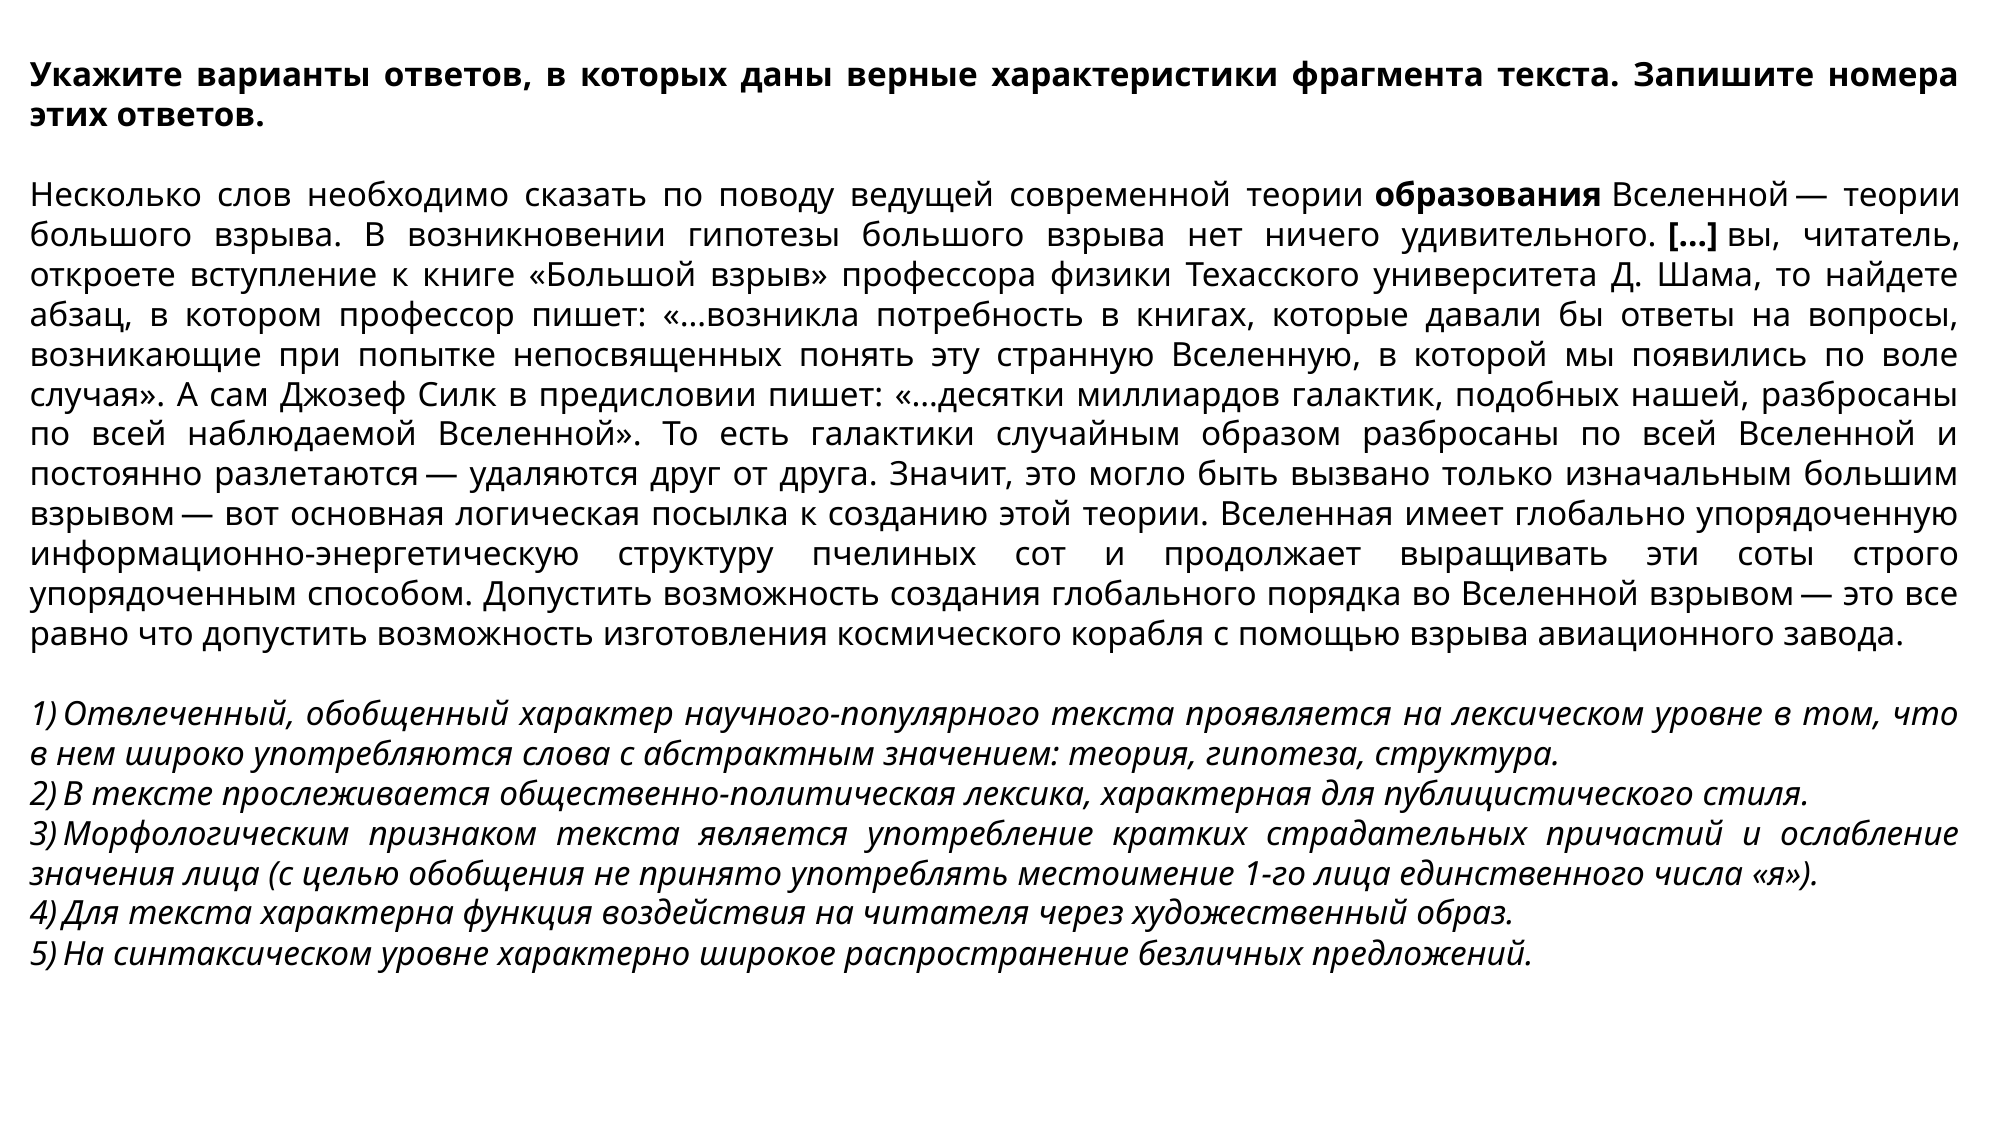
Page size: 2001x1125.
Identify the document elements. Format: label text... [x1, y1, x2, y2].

text_box Укажите варианты ответов, в которых даны верные характеристики фрагмента текста. Запишите номера этих ответов. Несколько слов необходимо сказать по поводу ведущей современной теории образования Вселенной — теории большого взрыва. В возникновении гипотезы большого взрыва нет ничего удивительного. […] вы, читатель, откроете вступление к книге «Большой взрыв» профессора физики Техасского университета Д. Шама, то найдете абзац, в котором профессор пишет: «…возникла потребность в книгах, которые давали бы ответы на вопросы, возникающие при попытке непосвященных понять эту странную Вселенную, в которой мы появились по воле случая». А сам Джозеф Силк в предисловии пишет: «…десятки миллиардов галактик, подобных нашей, разбросаны по всей наблюдаемой Вселенной». То есть галактики случайным образом разбросаны по всей Вселенной и постоянно разлетаются — удаляются друг от друга. Значит, это могло быть вызвано только изначальным большим взрывом — вот основная логическая посылка к созданию этой теории. Вселенная имеет глобально упорядоченную информационно-энергетическую структуру пчелиных сот и продолжает выращивать эти соты строго упорядоченным способом. Допустить возможность создания глобального порядка во Вселенной взрывом — это все равно что допустить возможность изготовления космического корабля с помощью взрыва авиационного завода. 1) Отвлеченный, обобщенный характер научного-популярного текста проявляется на лексическом уровне в том, что в нем широко употребляются слова с абстрактным значением: теория, гипотеза, структура. 2) В тексте прослеживается общественно-политическая лексика, характерная для публицистического стиля. 3) Морфологическим признаком текста является употребление кратких страдательных причастий и ослабление значения лица (с целью обобщения не принято употреблять местоимение 1-го лица единственного числа «я»). 4) Для текста характерна функция воздействия на читателя через художественный образ. 5) На синтаксическом уровне характерно широкое распространение безличных предложений. [14, 45, 1977, 1019]
